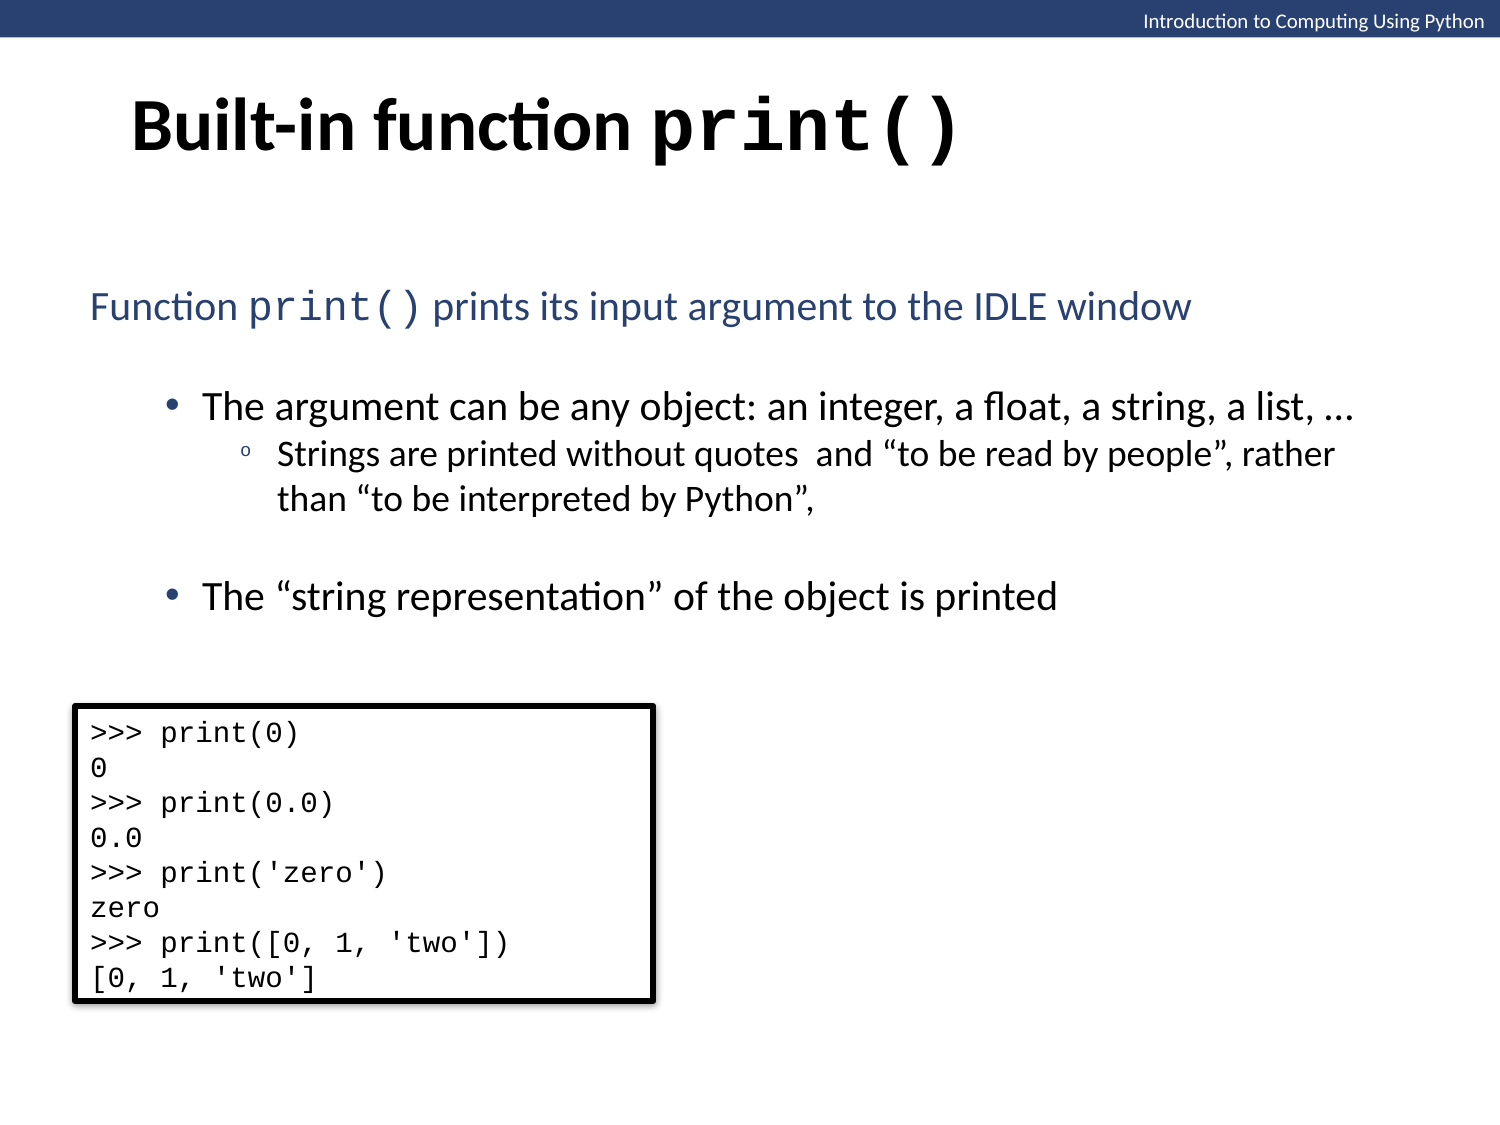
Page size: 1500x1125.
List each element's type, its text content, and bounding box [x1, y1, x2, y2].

text_box [0, 0, 116, 38]
text_box Introduction to Computing Using Python [1392, 0, 1500, 40]
text_box Function print() prints its input argument to the IDLE window The argument can be any object: an integer, a float, a string, a list, … Strings are printed without quotes and “to be read by people”, rather than “to be interpreted by Python”, The “string representation” of the object is printed [75, 271, 1392, 627]
text_box Built-in function print() [116, 0, 1392, 242]
text_box >>> print(0) 0 >>> print(0.0) 0.0 >>> print('zero') zero >>> print([0, 1, 'two']) [0, 1, 'two'] [74, 706, 654, 1002]
